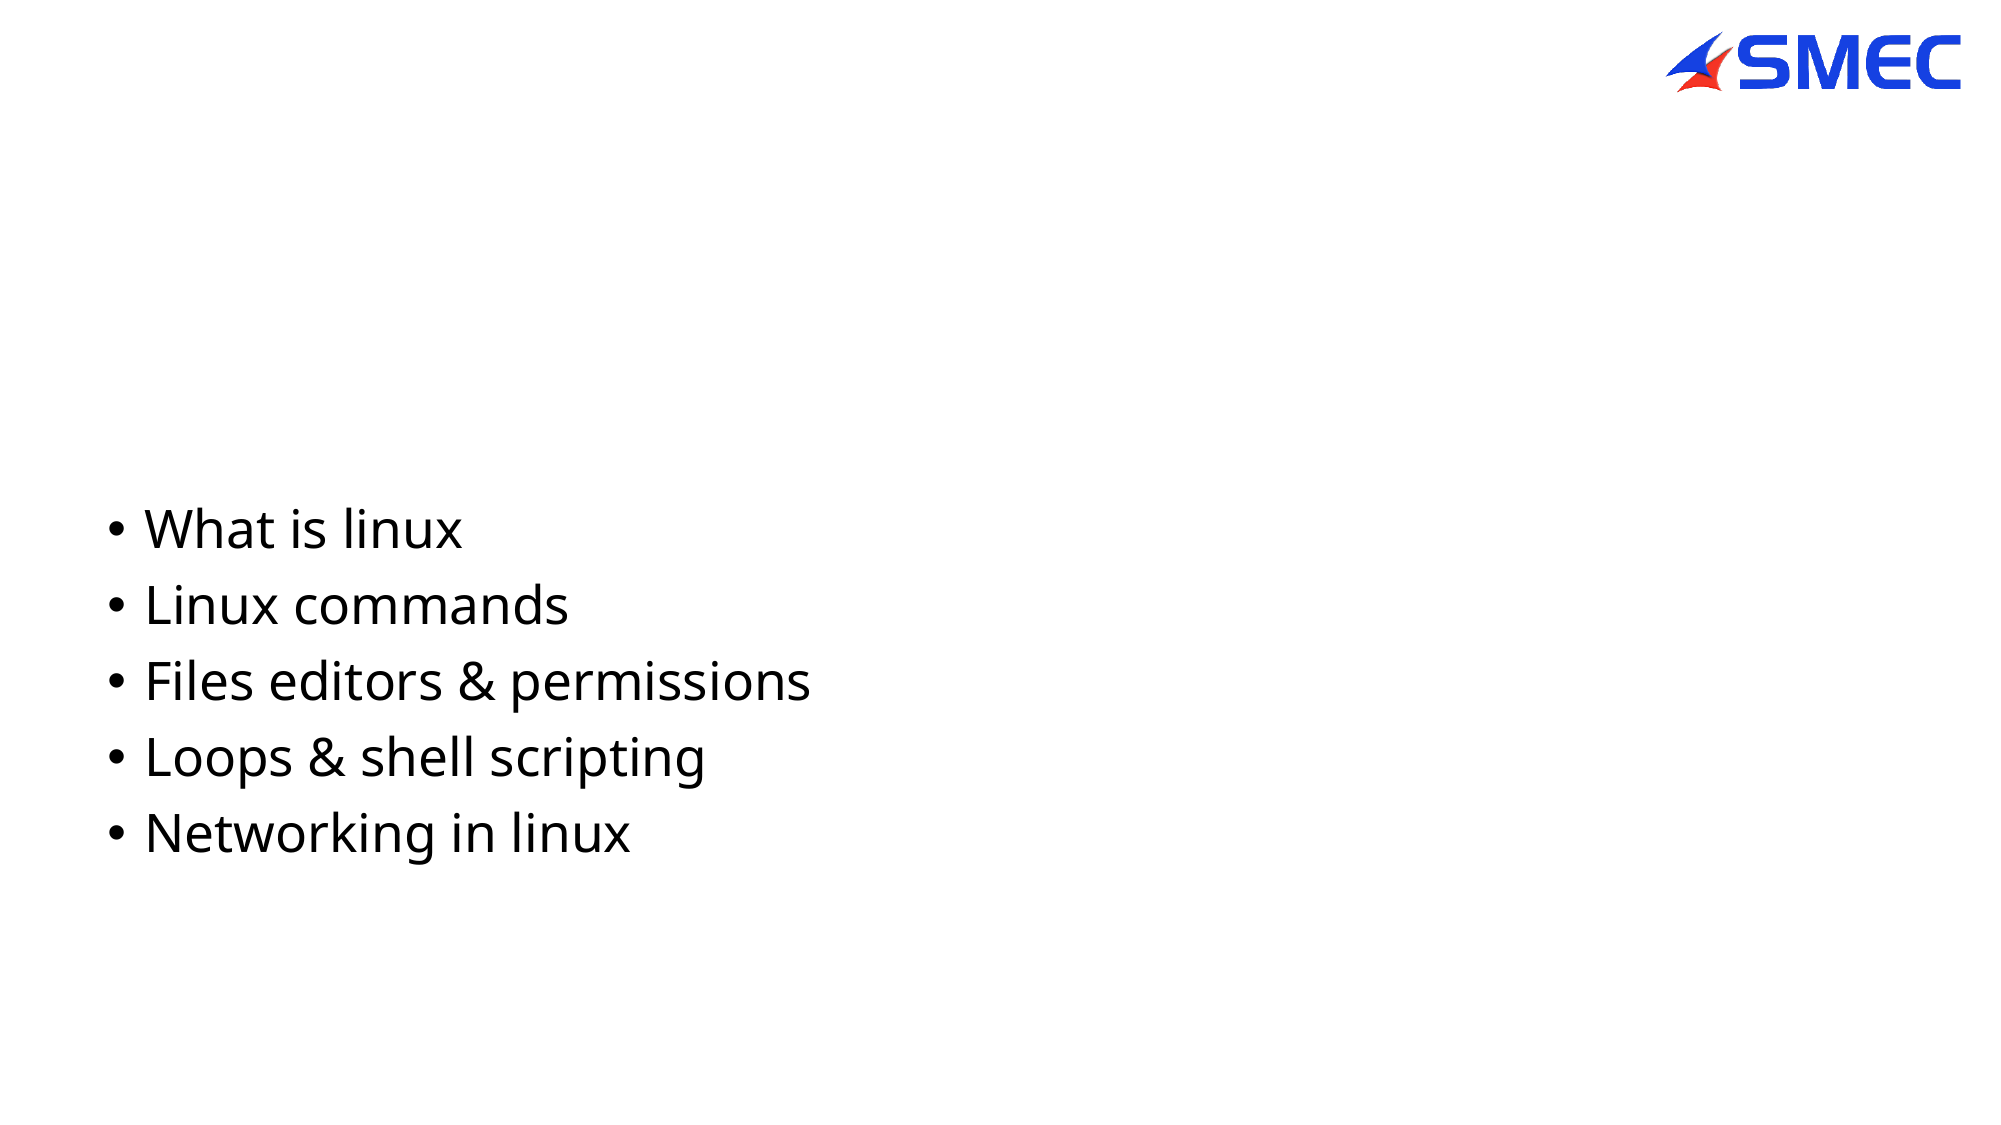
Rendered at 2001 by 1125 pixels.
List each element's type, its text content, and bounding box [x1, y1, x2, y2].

list What is linux Linux commands Files editors & permissions Loops & shell scripting Networking in linux [92, 495, 920, 873]
picture [1660, 11, 1975, 117]
